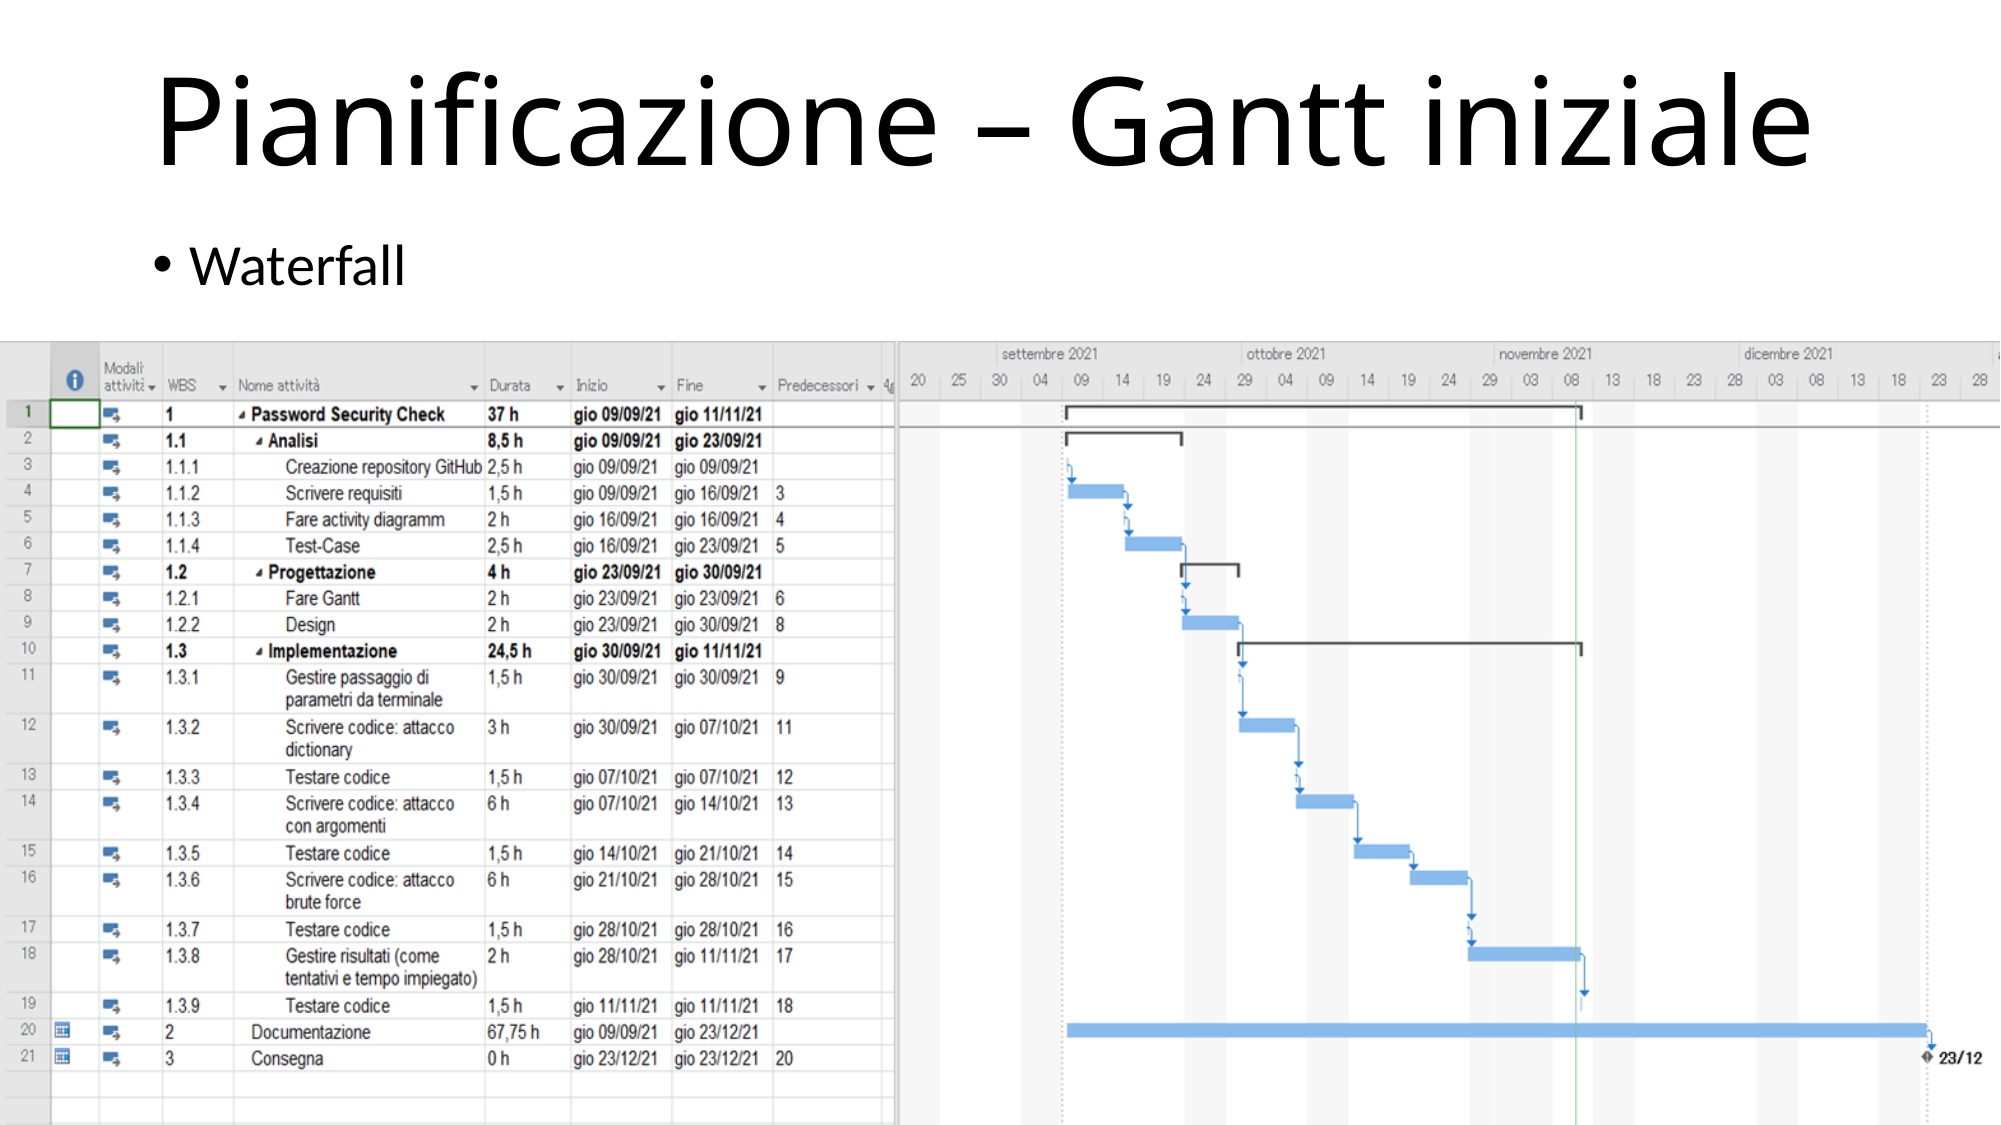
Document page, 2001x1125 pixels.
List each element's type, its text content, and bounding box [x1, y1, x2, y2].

list Waterfall [137, 227, 1863, 341]
picture [0, 341, 2000, 1125]
title Pianificazione – Gantt iniziale [137, 0, 1863, 227]
